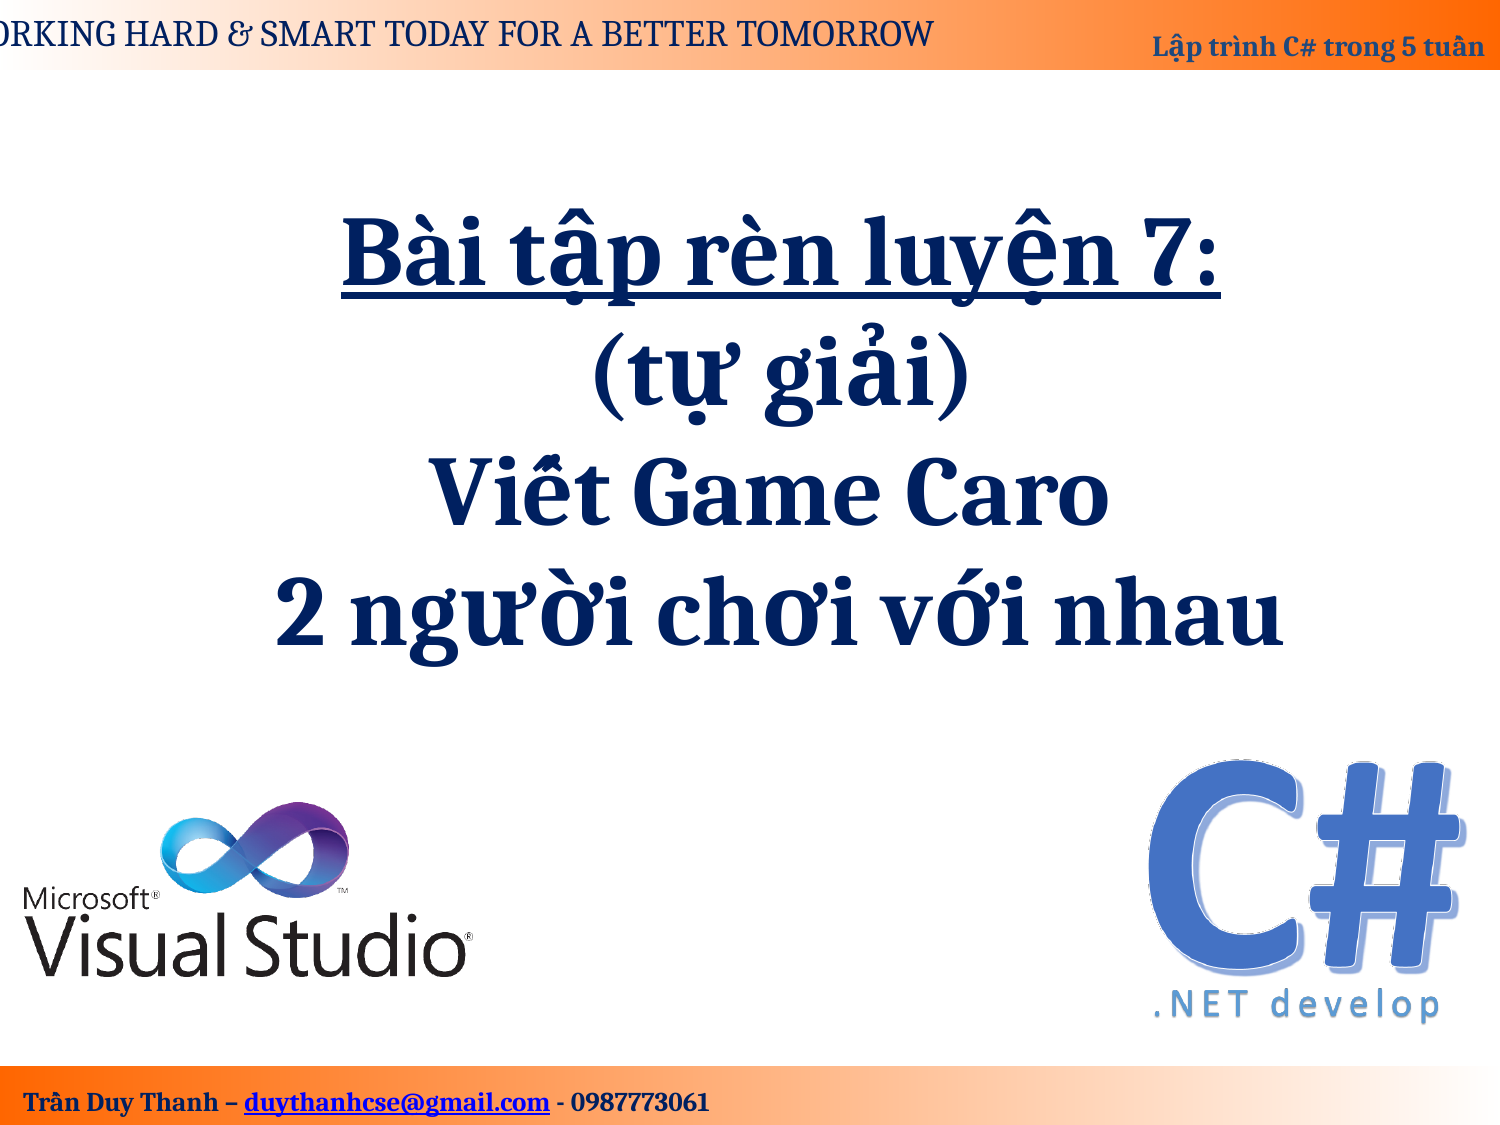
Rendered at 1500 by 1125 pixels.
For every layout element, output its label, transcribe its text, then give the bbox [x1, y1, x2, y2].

text_box Bài tập rèn luyện 7: (tự giải) Viết Game Caro 2 người chơi với nhau [187, 433, 1375, 538]
picture [1124, 749, 1477, 1030]
picture [24, 801, 473, 977]
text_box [1207, 0, 1211, 70]
